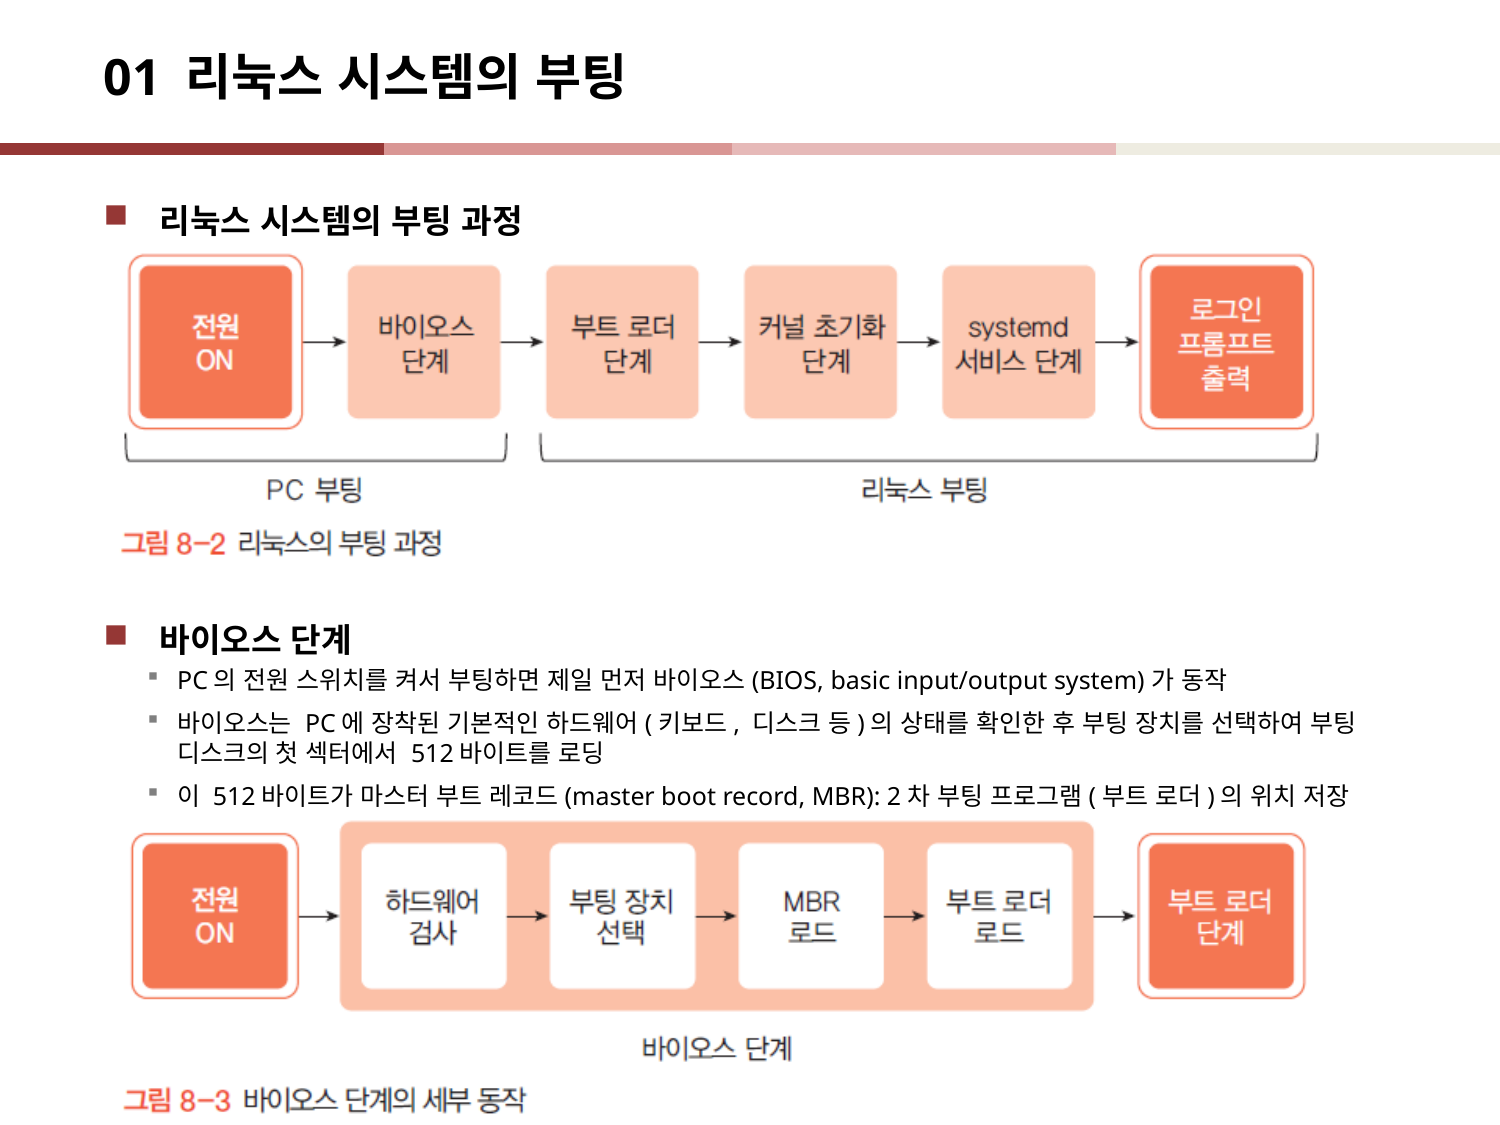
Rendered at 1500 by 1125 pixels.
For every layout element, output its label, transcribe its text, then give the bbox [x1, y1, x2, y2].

picture [117, 243, 1331, 569]
title 01 리눅스 시스템의 부팅 [88, 30, 1330, 121]
list 리눅스 시스템의 부팅 과정 바이오스 단계 PC의 전원 스위치를 켜서 부팅하면 제일 먼저 바이오스(BIOS, basic input/output system)가 동작 바이오스는 PC에 장착된 기본적인 하드웨어(키보드, 디스크 등)의 상태를 확인한 후 부팅 장치를 선택하여 부팅 디스크의 첫 섹터에서 512바이트를 로딩 이 512바이트가 마스터 부트 레코드(master boot record, MBR): 2차 부팅 프로그램(부트 로더)의 위치 저장 [88, 172, 1436, 1071]
picture [120, 813, 1322, 1124]
